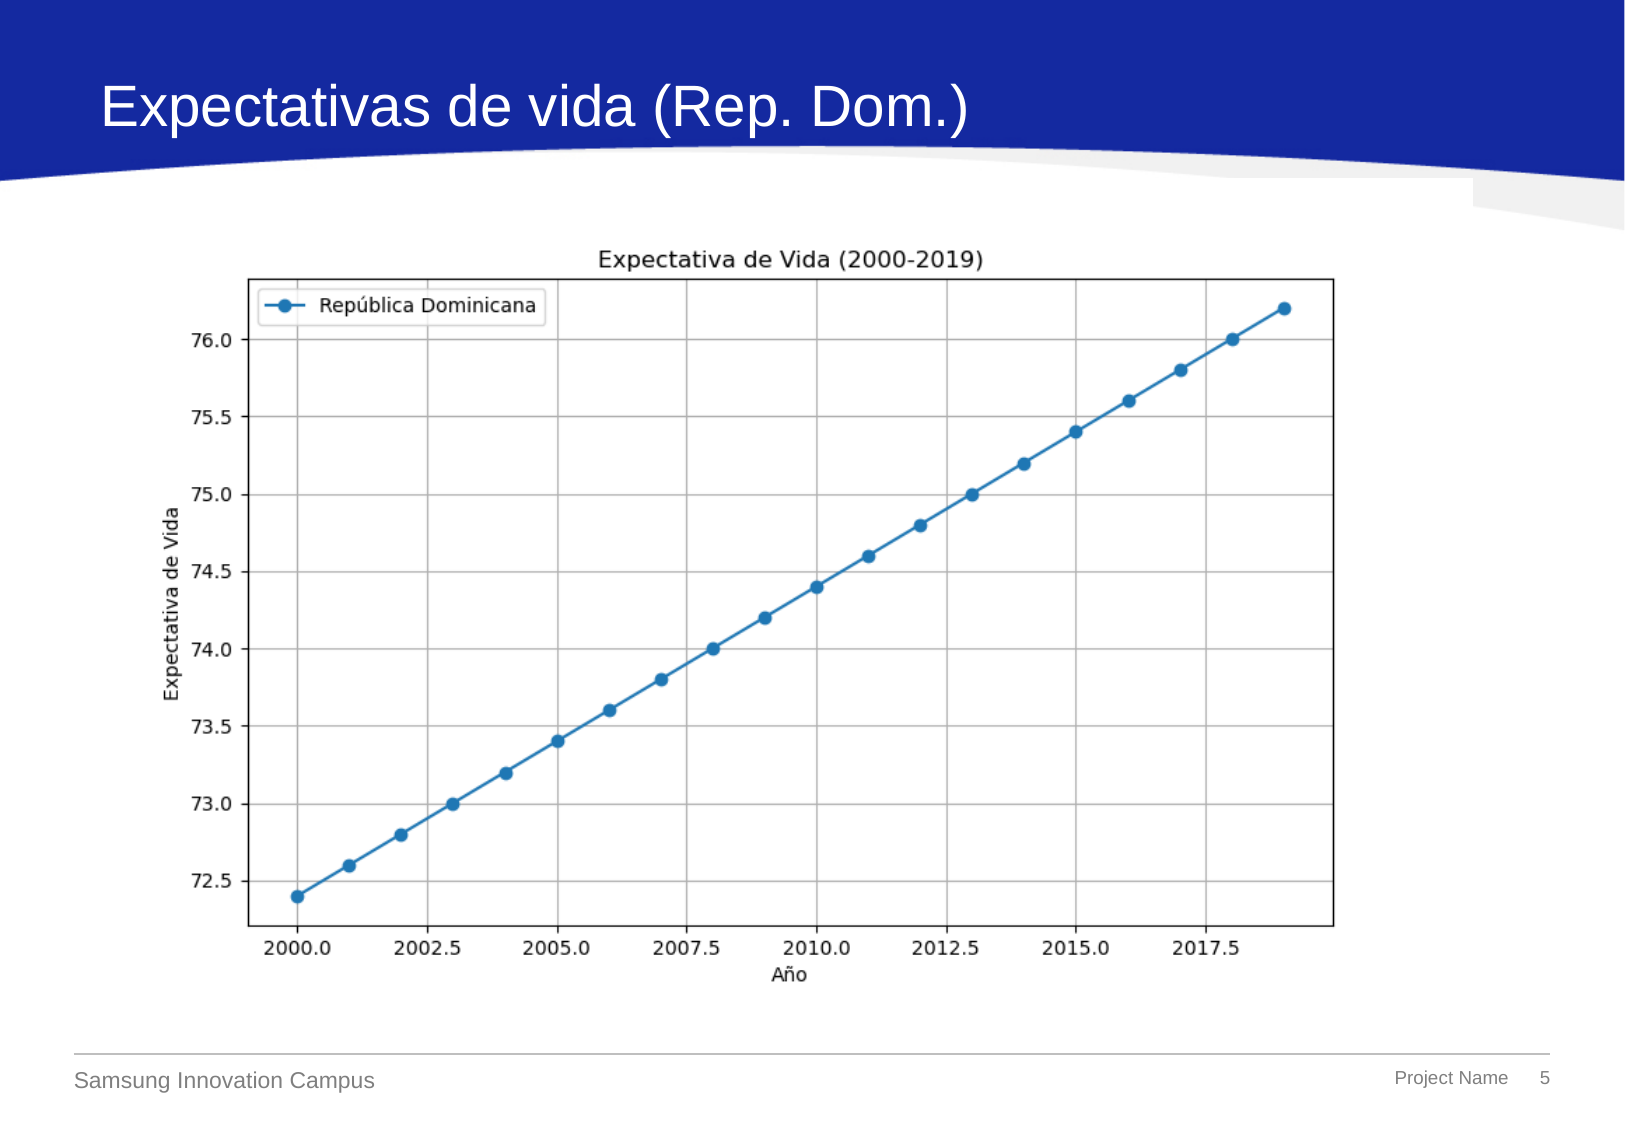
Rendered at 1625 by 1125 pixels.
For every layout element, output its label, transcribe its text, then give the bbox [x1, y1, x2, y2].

text_box Expectativas de vida (Rep. Dom.) [100, 67, 1502, 138]
picture [0, 0, 1625, 1125]
